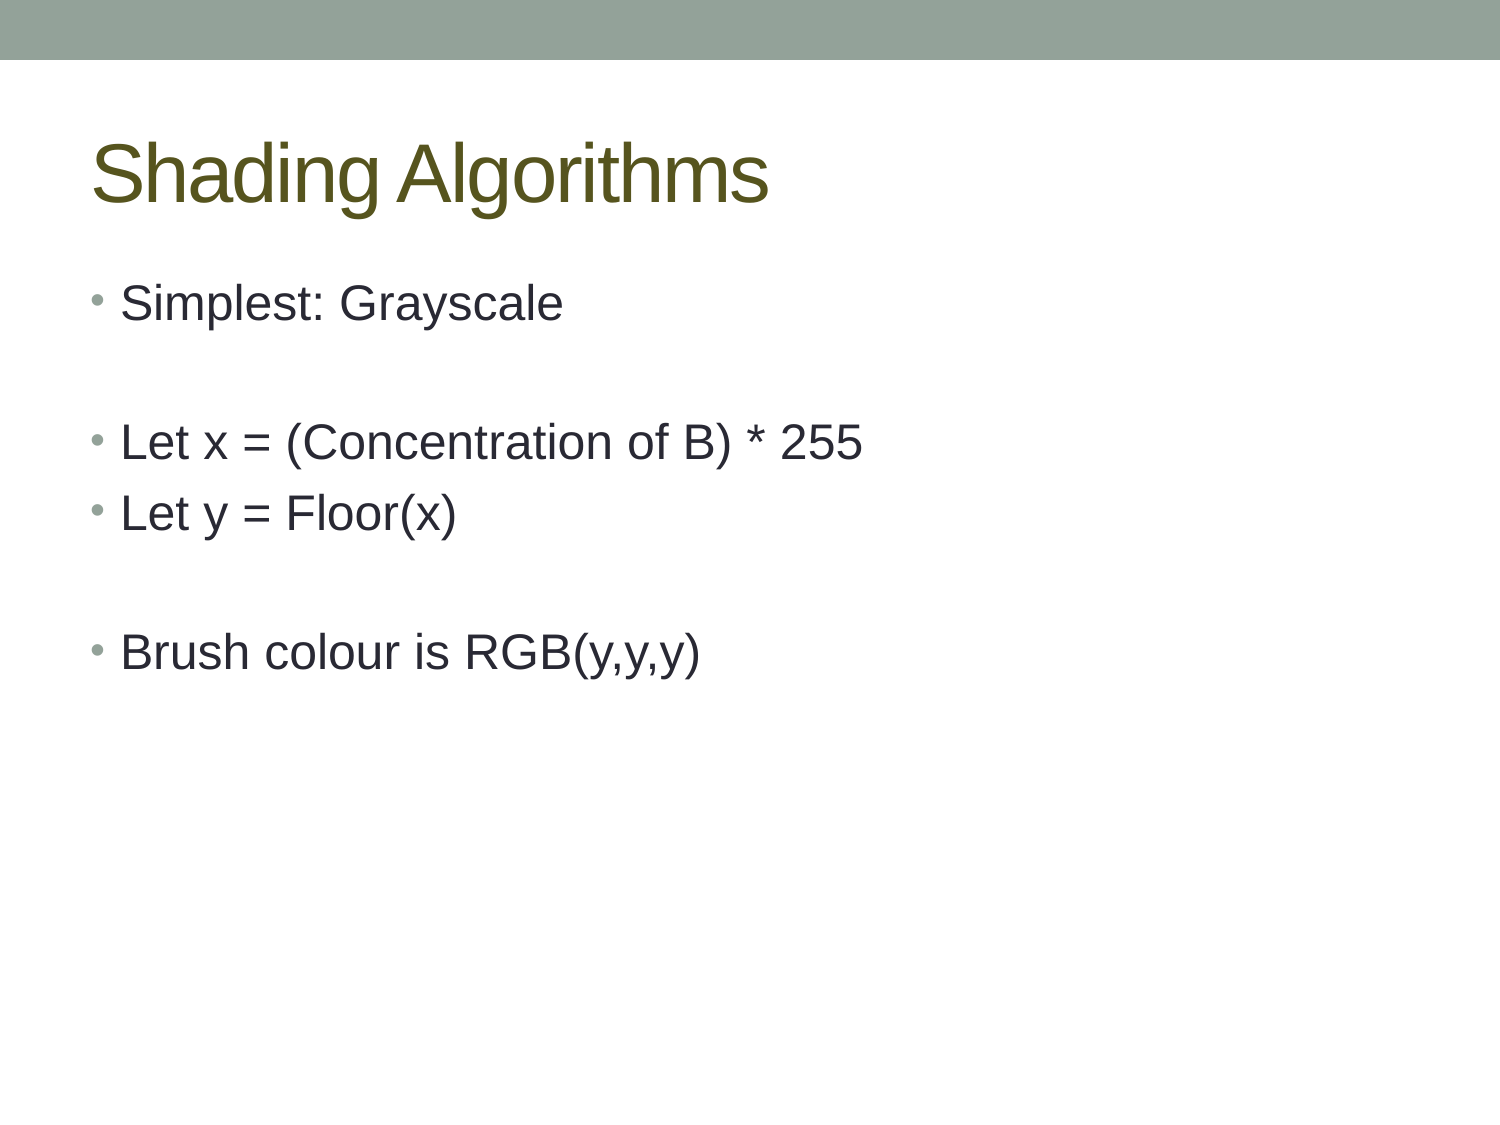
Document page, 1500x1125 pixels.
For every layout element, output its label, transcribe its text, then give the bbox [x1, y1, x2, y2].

list Simplest: Grayscale Let x = (Concentration of B) * 255 Let y = Floor(x) Brush colour is RGB(y,y,y) [75, 262, 1425, 1063]
title Shading Algorithms [75, 87, 1425, 250]
